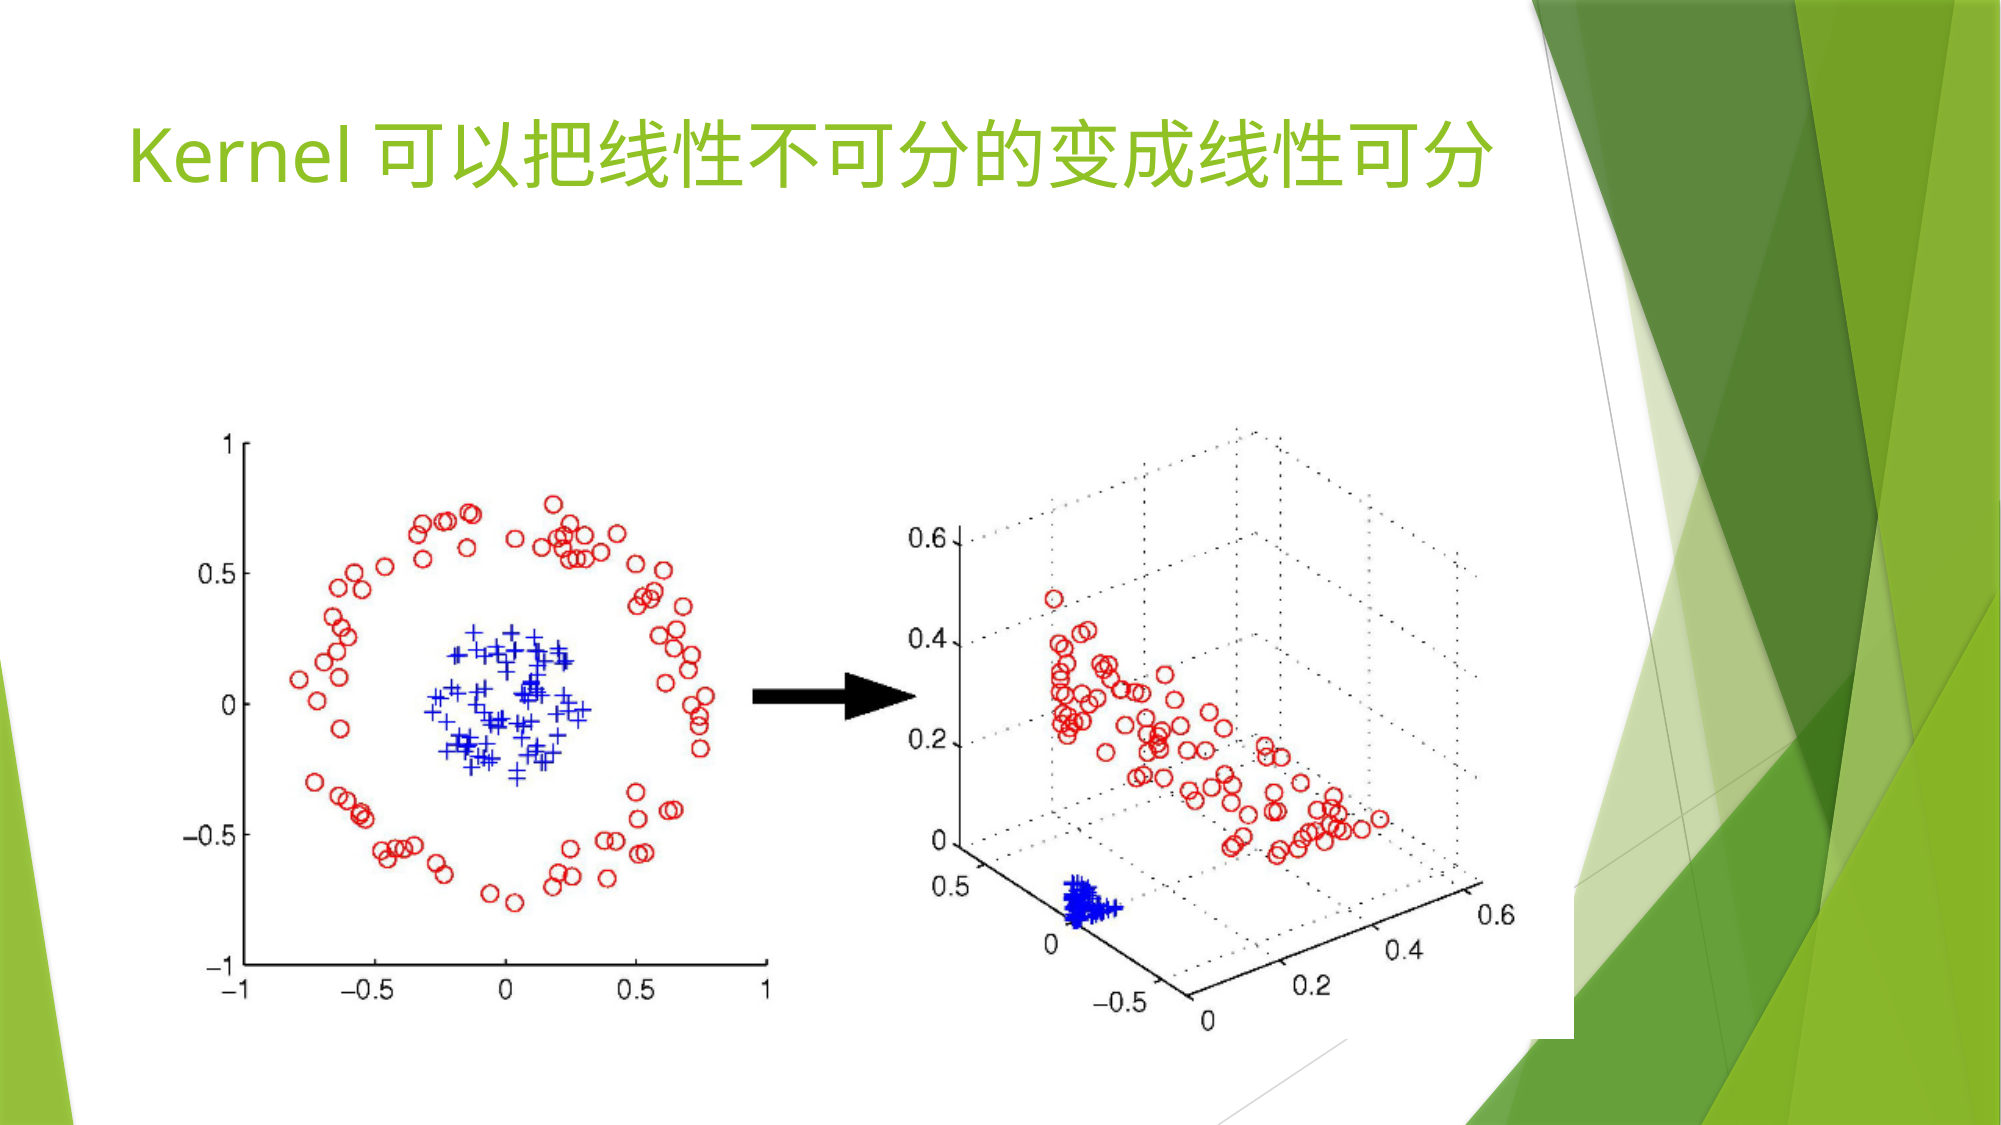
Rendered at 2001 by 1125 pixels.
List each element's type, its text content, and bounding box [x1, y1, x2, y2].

title Kernel可以把线性不可分的变成线性可分 [111, 99, 1522, 317]
picture [110, 370, 1574, 1039]
